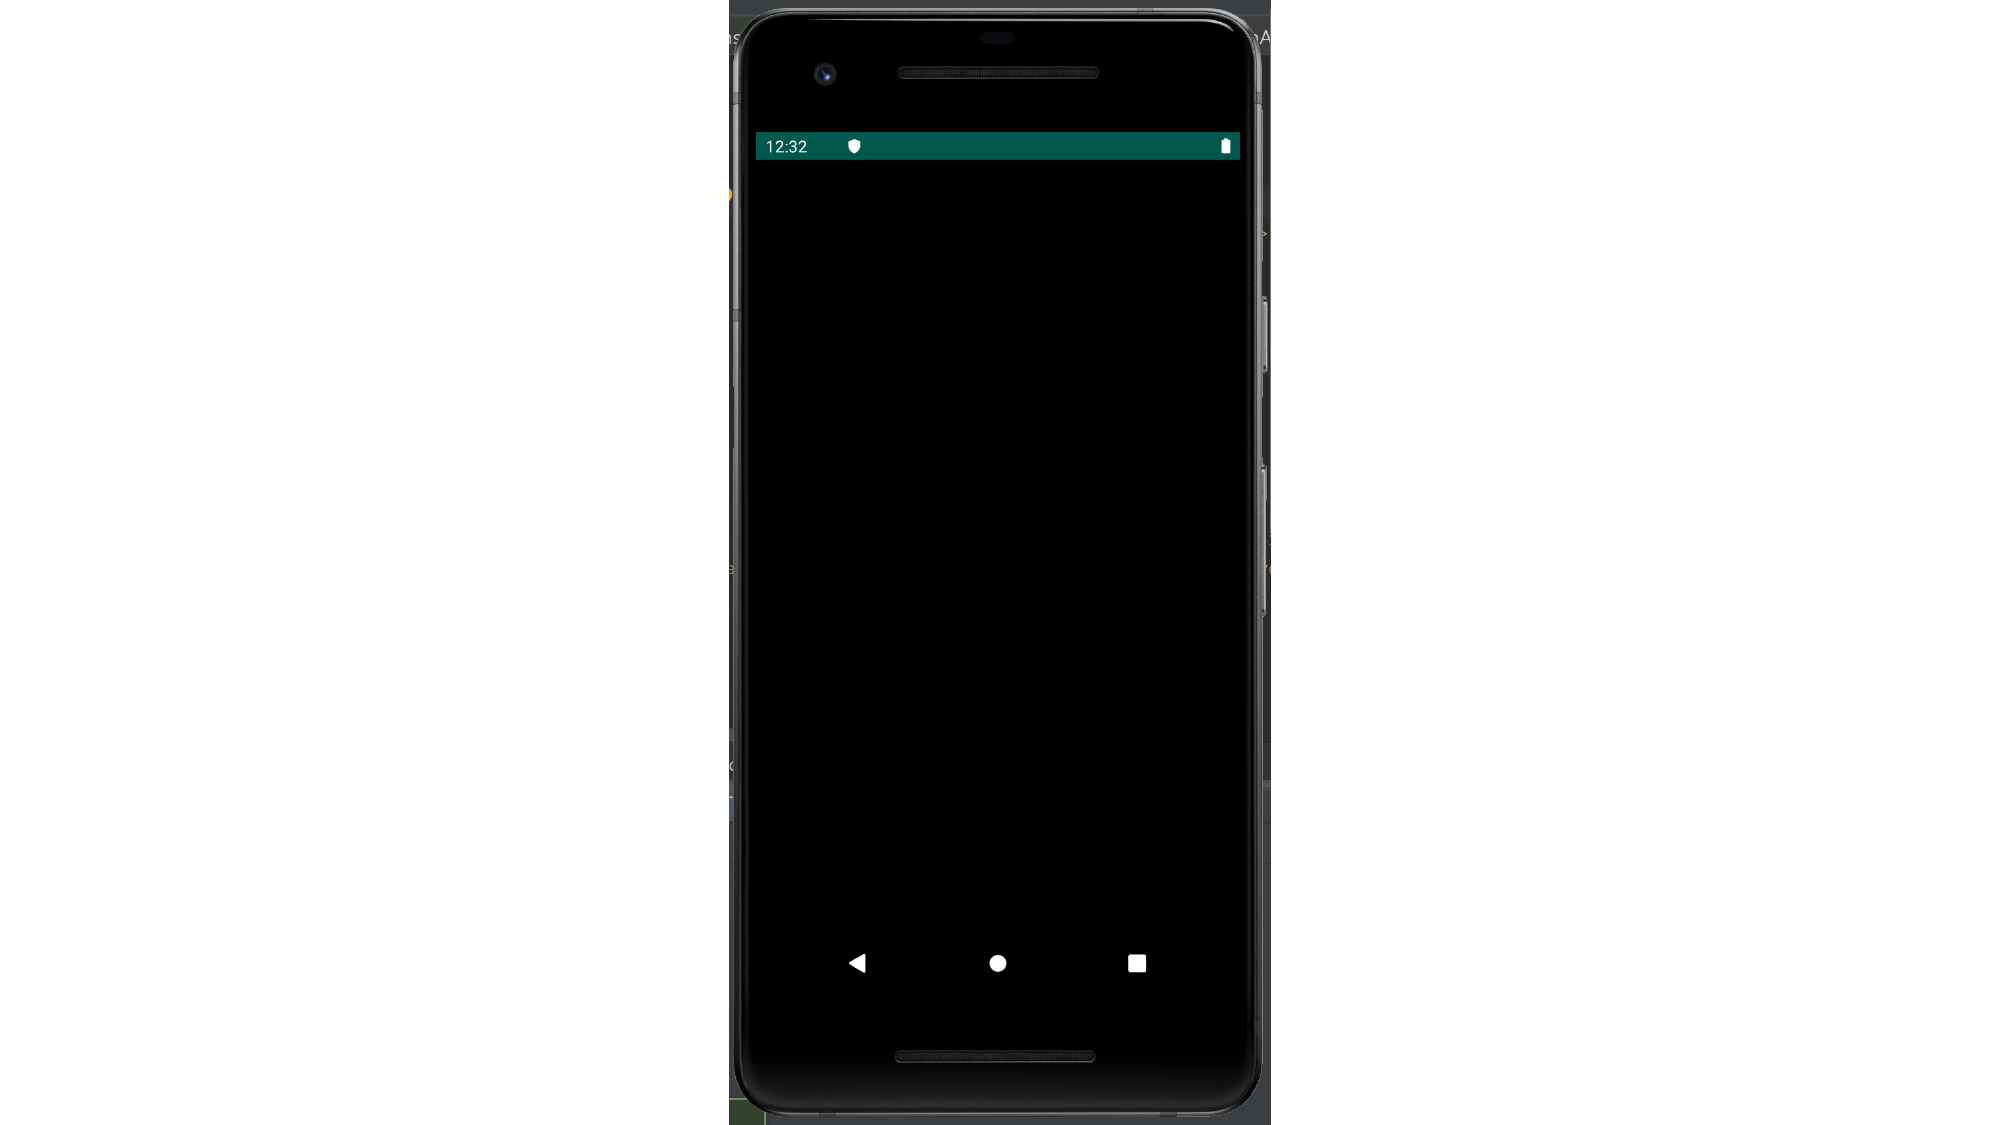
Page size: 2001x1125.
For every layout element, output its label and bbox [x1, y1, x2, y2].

text_box [729, 0, 1271, 1125]
